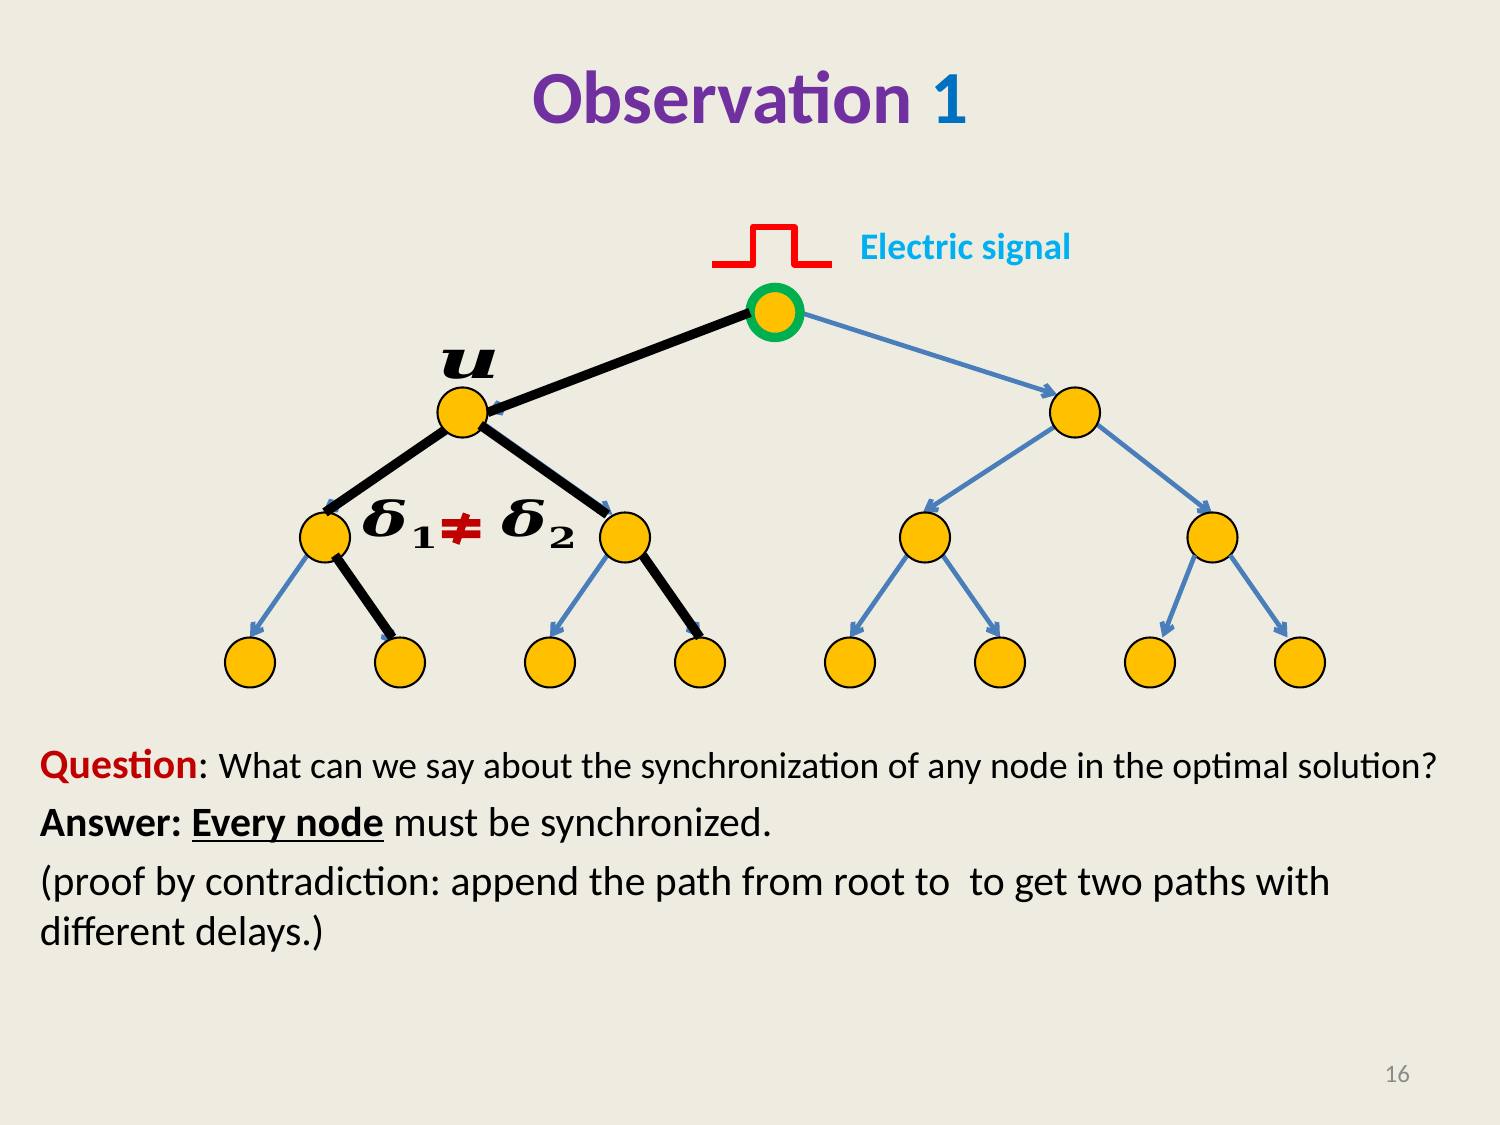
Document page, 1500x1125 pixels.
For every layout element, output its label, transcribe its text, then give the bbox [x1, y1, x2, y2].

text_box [479, 424, 701, 638]
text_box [224, 287, 1326, 688]
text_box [711, 214, 1088, 276]
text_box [324, 429, 446, 638]
title Observation 1 [75, 45, 1425, 233]
slide_number 16 [1074, 1042, 1425, 1103]
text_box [487, 312, 751, 413]
